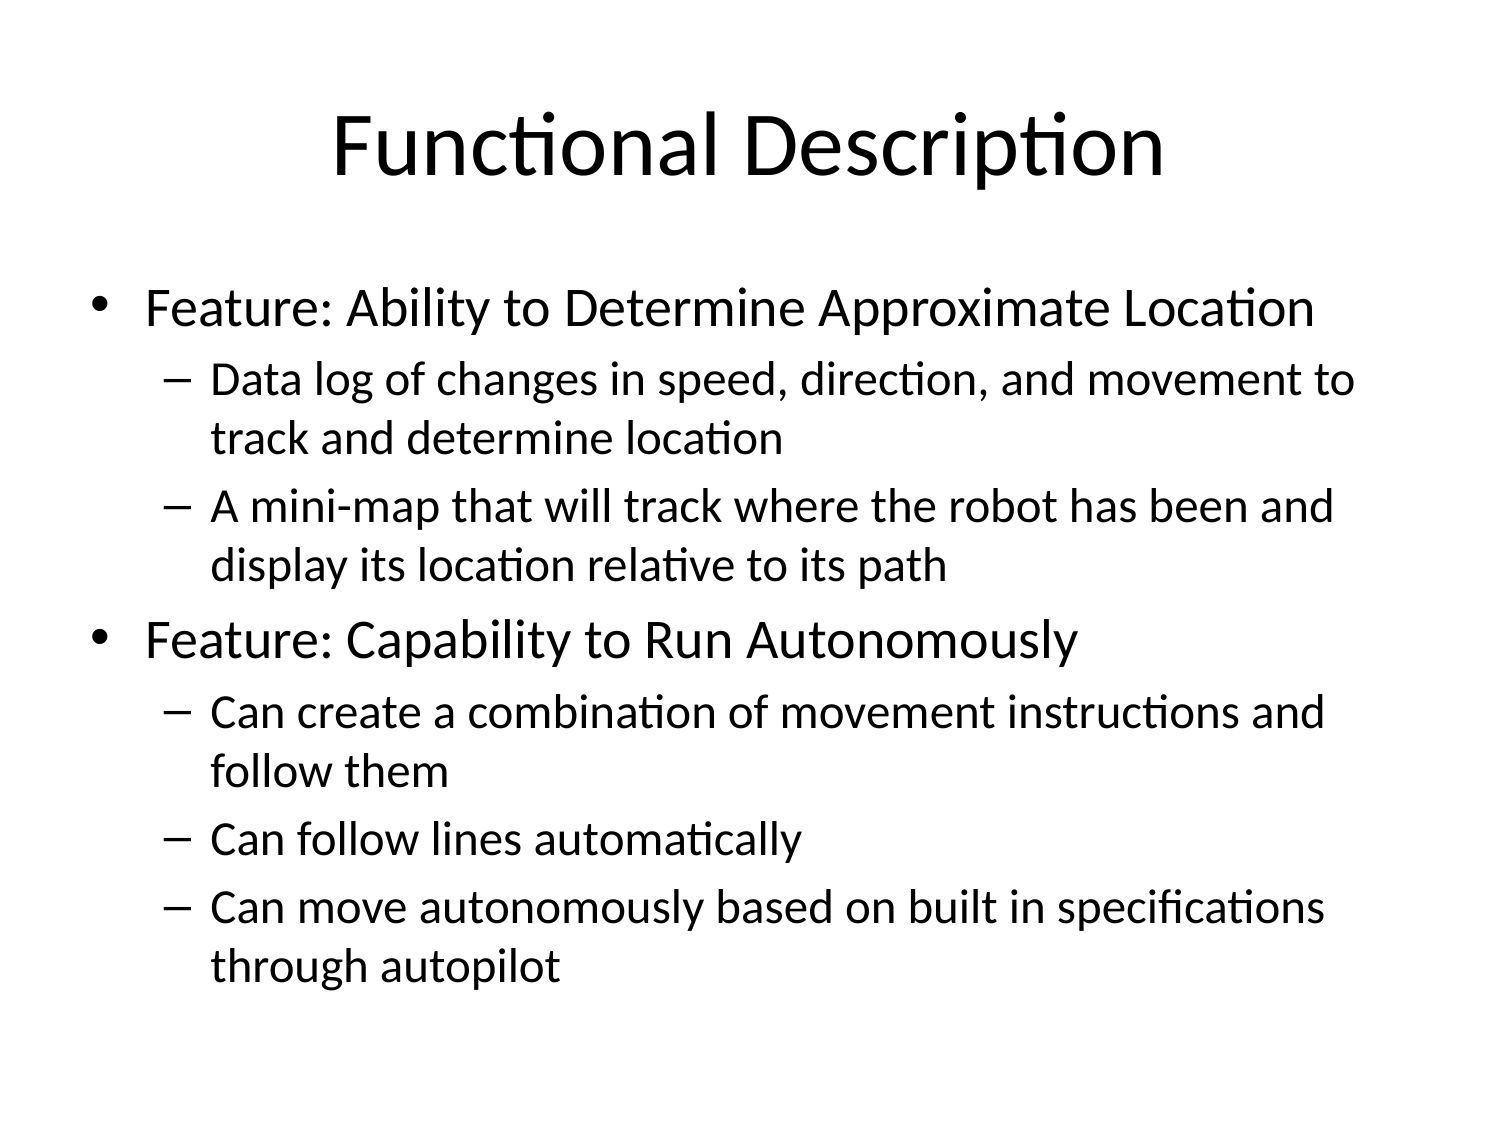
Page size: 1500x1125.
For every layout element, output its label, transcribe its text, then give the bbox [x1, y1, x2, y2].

title Functional Description [75, 45, 1425, 233]
list Feature: Ability to Determine Approximate Location Data log of changes in speed, direction, and movement to track and determine location A mini-map that will track where the robot has been and display its location relative to its path Feature: Capability to Run Autonomously Can create a combination of movement instructions and follow them Can follow lines automatically Can move autonomously based on built in specifications through autopilot [75, 262, 1425, 1005]
